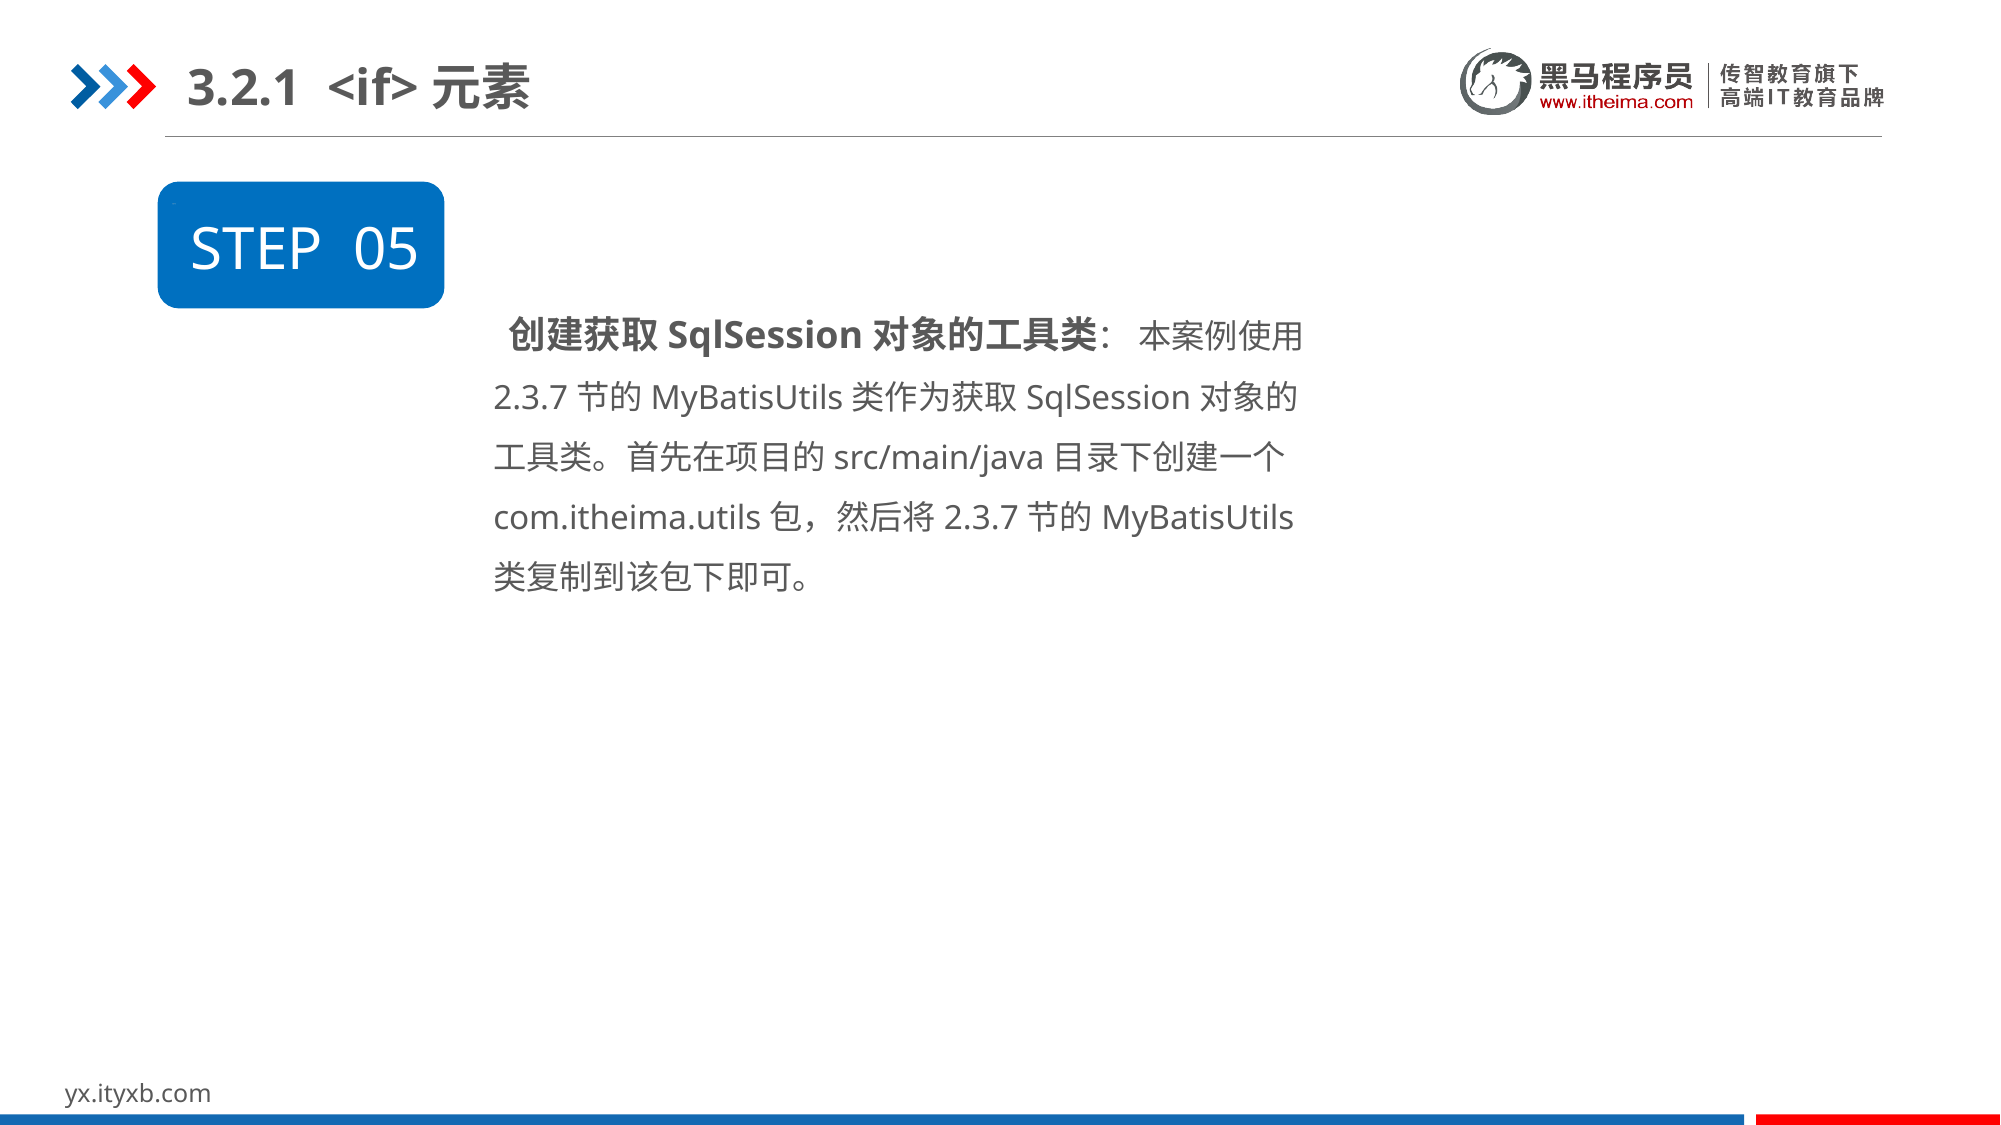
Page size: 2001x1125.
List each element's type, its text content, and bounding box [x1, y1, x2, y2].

text_box STEP 05 [172, 203, 439, 289]
text_box [156, 180, 446, 310]
text_box 创建获取SqlSession对象的工具类： 本案例使用2.3.7节的MyBatisUtils类作为获取SqlSession对象的工具类。首先在项目的src/main/java目录下创建一个com.itheima.utils包，然后将2.3.7节的MyBatisUtils类复制到该包下即可。 [478, 281, 1333, 604]
picture [1460, 48, 1887, 115]
text_box 3.2.1 <if>元素 [187, 43, 617, 127]
